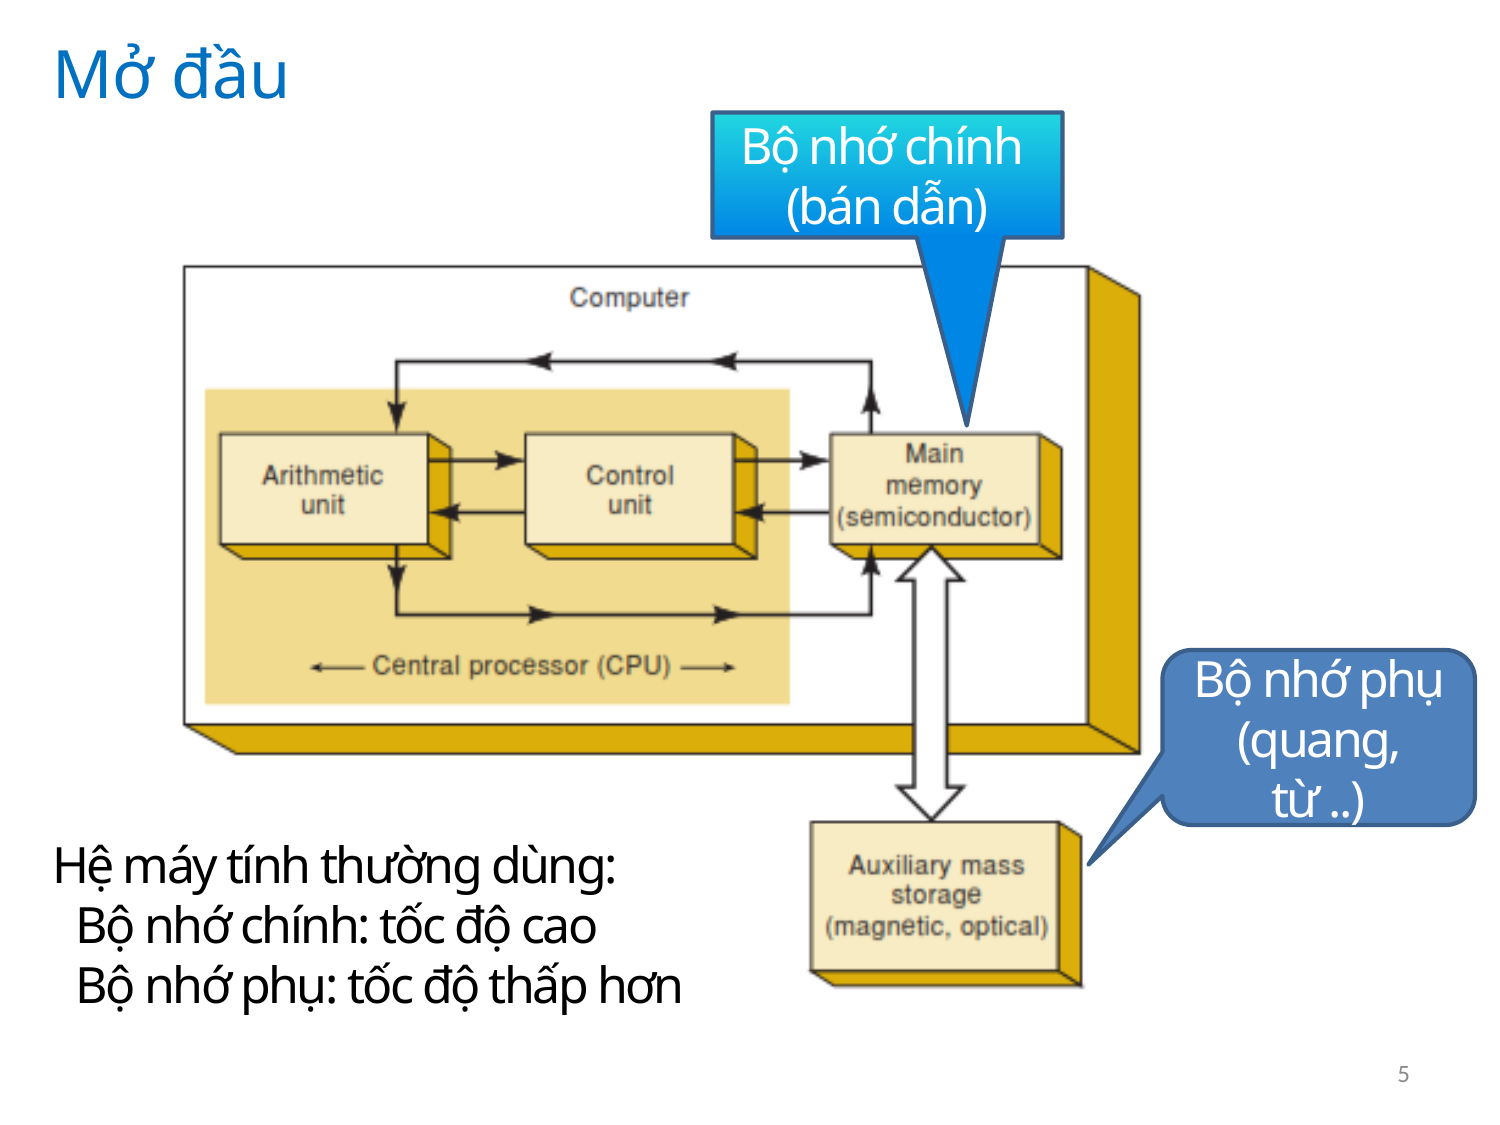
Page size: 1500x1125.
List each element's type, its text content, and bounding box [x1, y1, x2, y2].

text_box Hệ máy tính thường dùng: Bộ nhớ chính: tốc độ cao Bộ nhớ phụ: tốc độ thấp hơn [37, 826, 738, 1021]
text_box Bộ nhớ phụ (quang, từ ..) [1165, 647, 1478, 828]
text_box Bộ nhớ chính (bán dẫn) [710, 110, 1065, 248]
slide_number 5 [1074, 1042, 1425, 1103]
picture [174, 249, 1161, 993]
text_box Mở đầu [37, 24, 738, 120]
